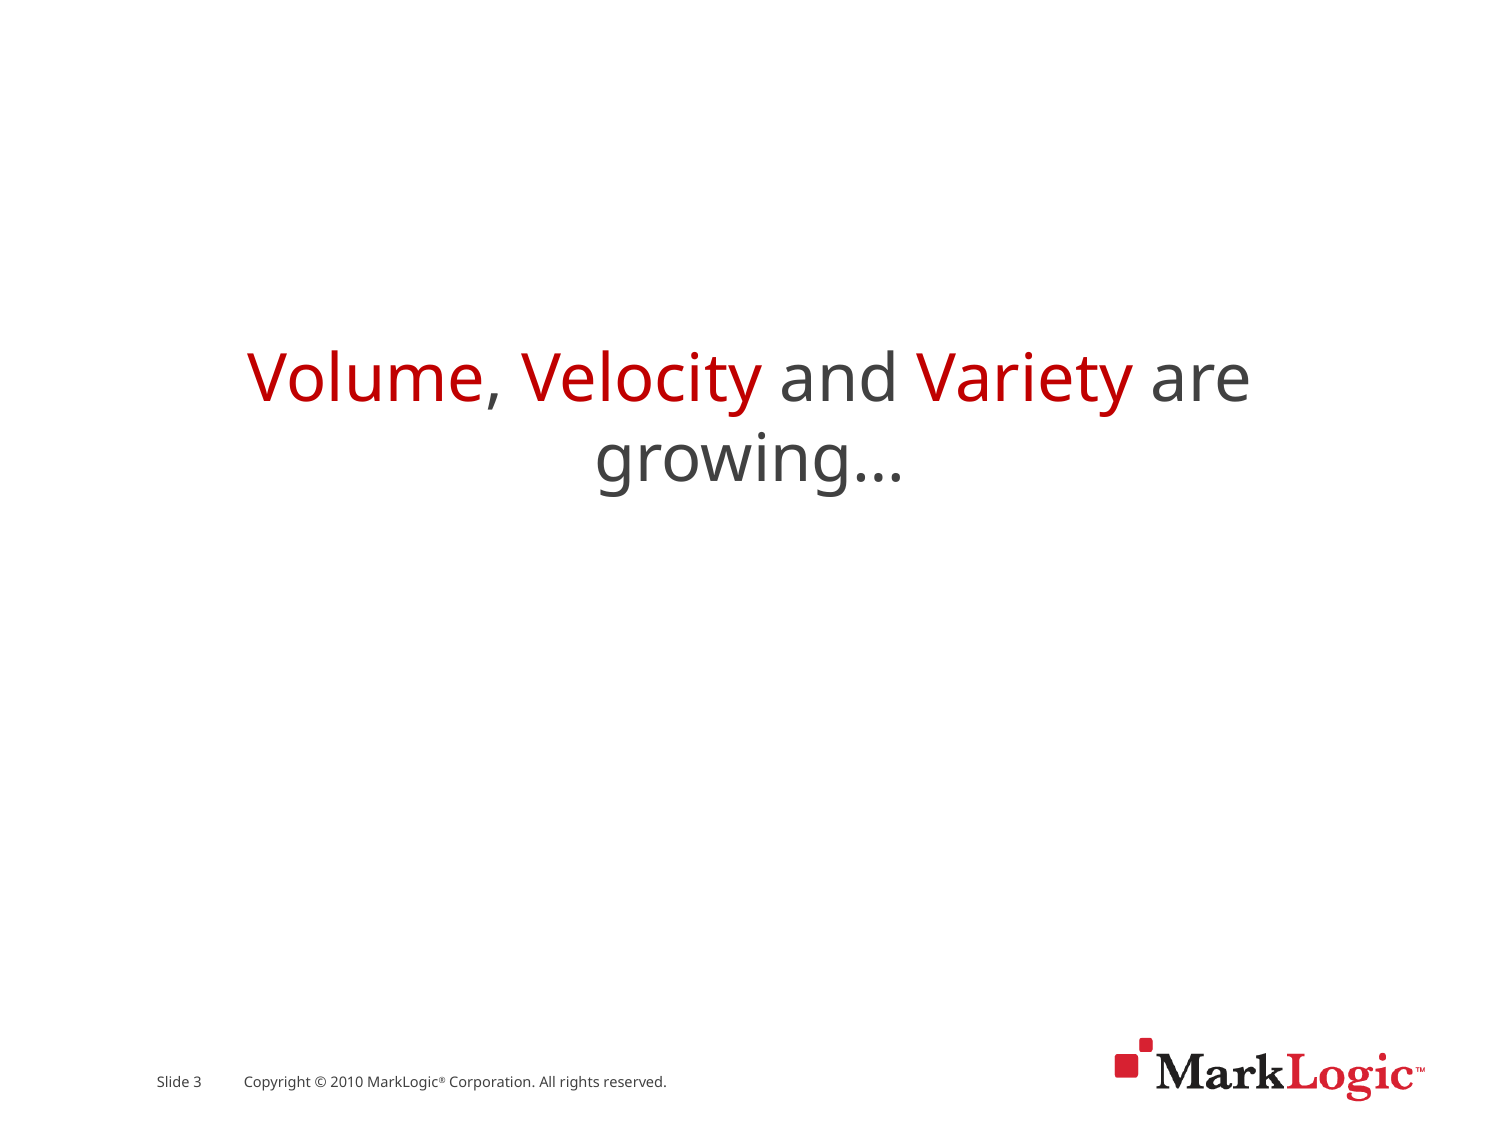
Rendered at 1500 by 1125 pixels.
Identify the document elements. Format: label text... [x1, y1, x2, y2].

text_box Volume, Velocity and Variety are growing… [112, 290, 1388, 540]
picture [0, 1031, 1500, 1125]
